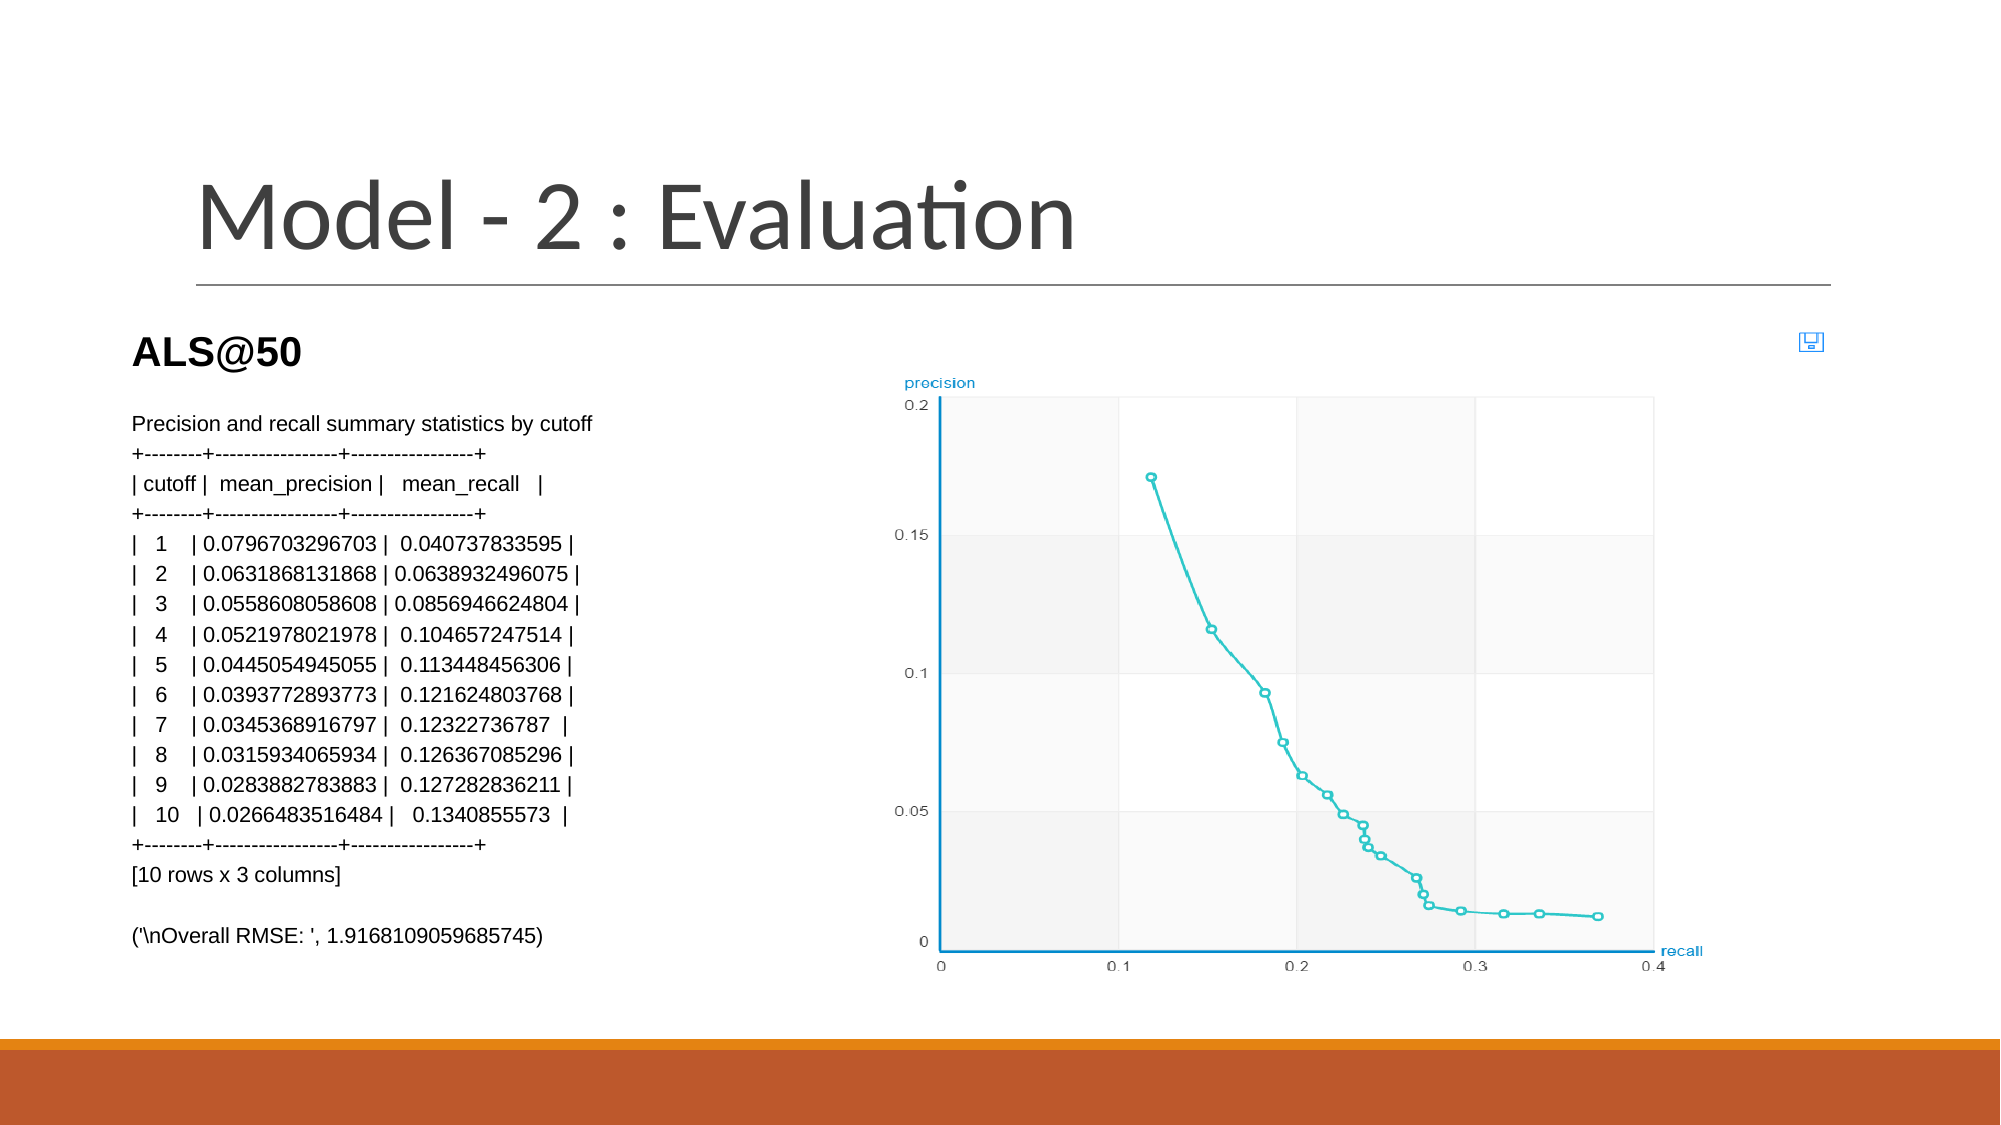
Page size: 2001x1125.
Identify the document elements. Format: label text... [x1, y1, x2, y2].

list ALS@50 Precision and recall summary statistics by cutoff +--------+-----------------+-----------------+ | cutoff | mean_precision | mean_recall | +--------+-----------------+-----------------+ | 1 | 0.0796703296703 | 0.040737833595 | | 2 | 0.0631868131868 | 0.0638932496075 | | 3 | 0.0558608058608 | 0.0856946624804 | | 4 | 0.0521978021978 | 0.104657247514 | | 5 | 0.0445054945055 | 0.113448456306 | | 6 | 0.0393772893773 | 0.121624803768 | | 7 | 0.0345368916797 | 0.12322736787 | | 8 | 0.0315934065934 | 0.126367085296 | | 9 | 0.0283882783883 | 0.127282836211 | | 10 | 0.0266483516484 | 0.1340855573 | +--------+-----------------+-----------------+ [10 rows x 3 columns] ('\nOverall RMSE: ', 1.9168109059685745) [116, 302, 1831, 1017]
title Model - 2 : Evaluation [180, 47, 1830, 285]
picture [821, 327, 1831, 1017]
